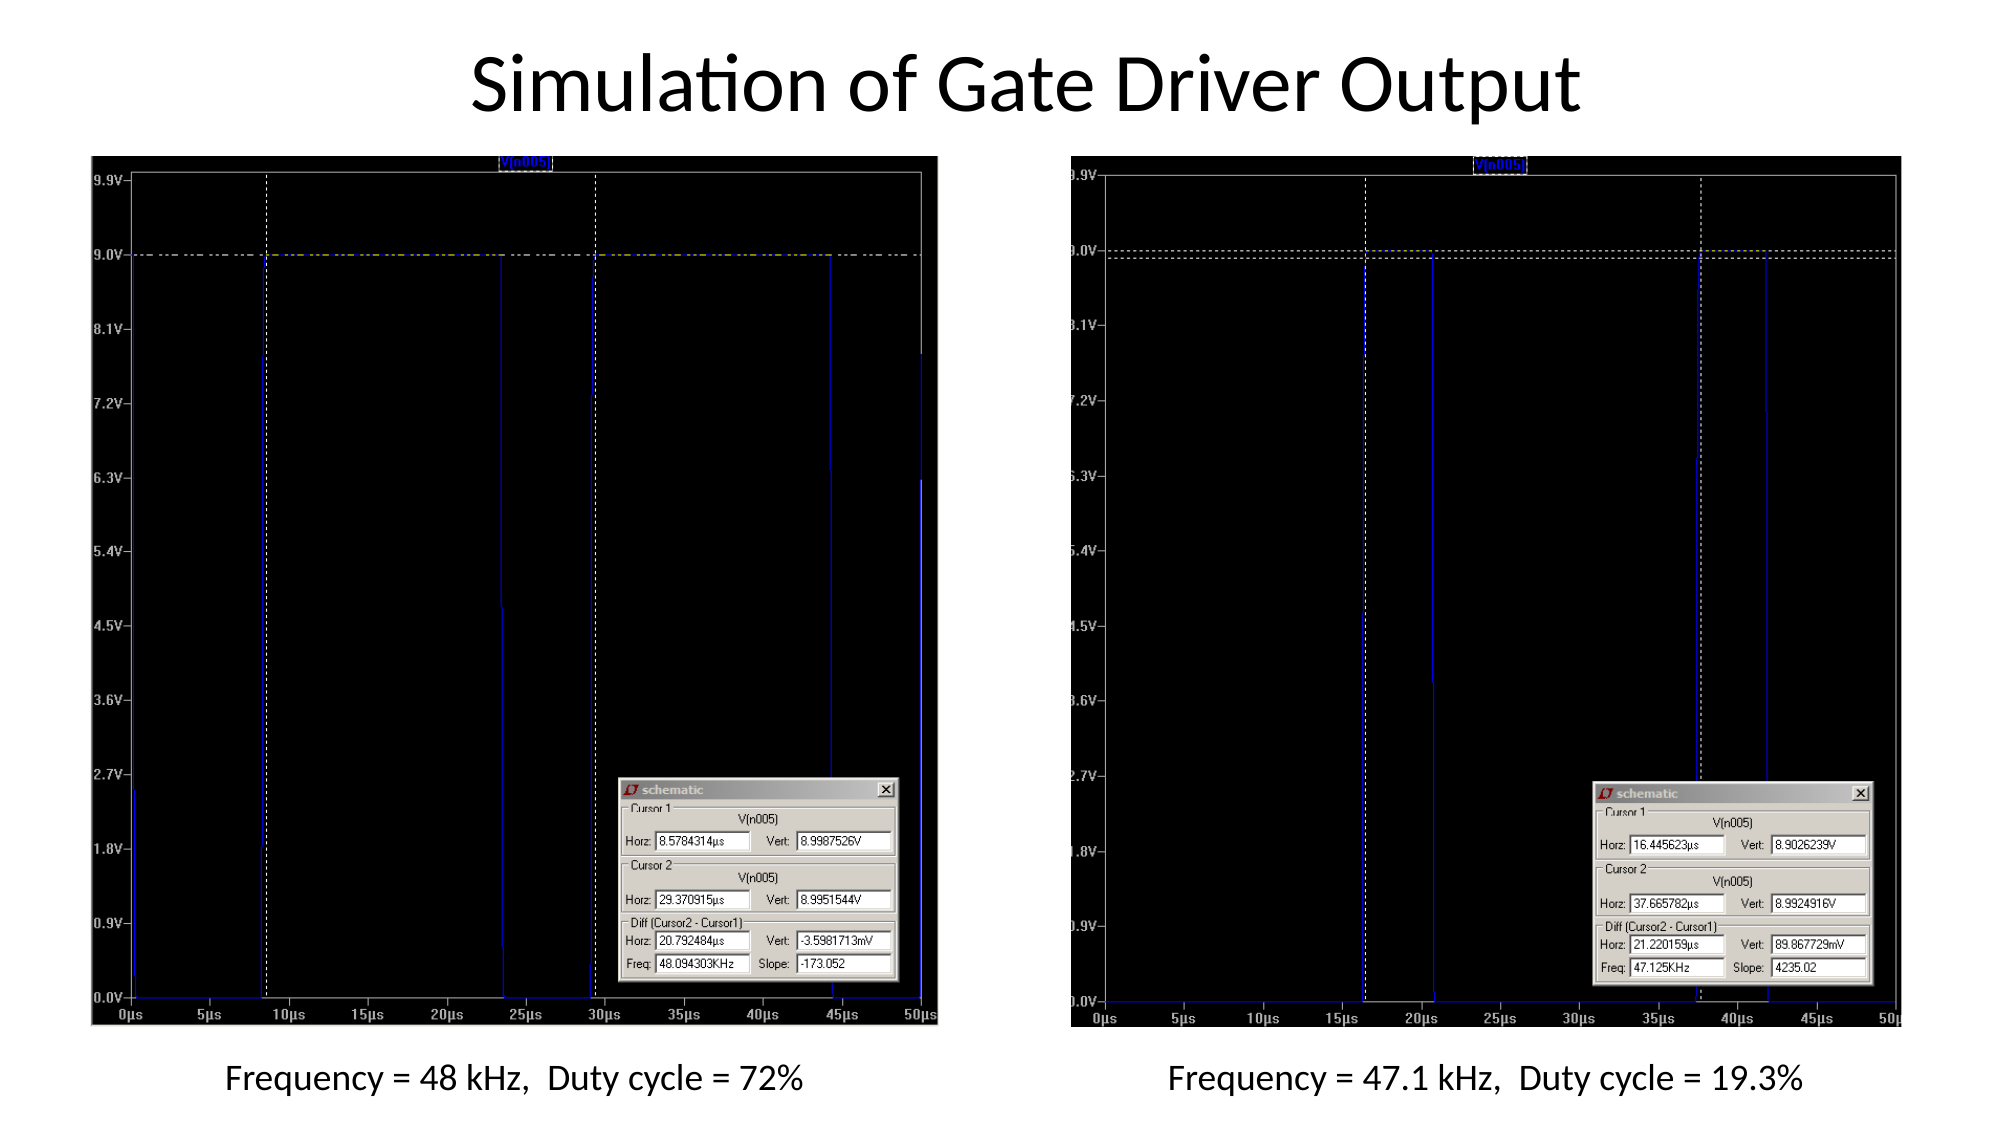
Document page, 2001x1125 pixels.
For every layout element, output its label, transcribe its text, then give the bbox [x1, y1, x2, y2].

picture [90, 156, 939, 1027]
text_box Simulation of Gate Driver Output [455, 21, 1599, 136]
text_box Frequency = 47.1 kHz, Duty cycle = 19.3% [1153, 1045, 1820, 1105]
text_box Frequency = 48 kHz, Duty cycle = 72% [210, 1045, 820, 1105]
picture [1070, 156, 1902, 1027]
